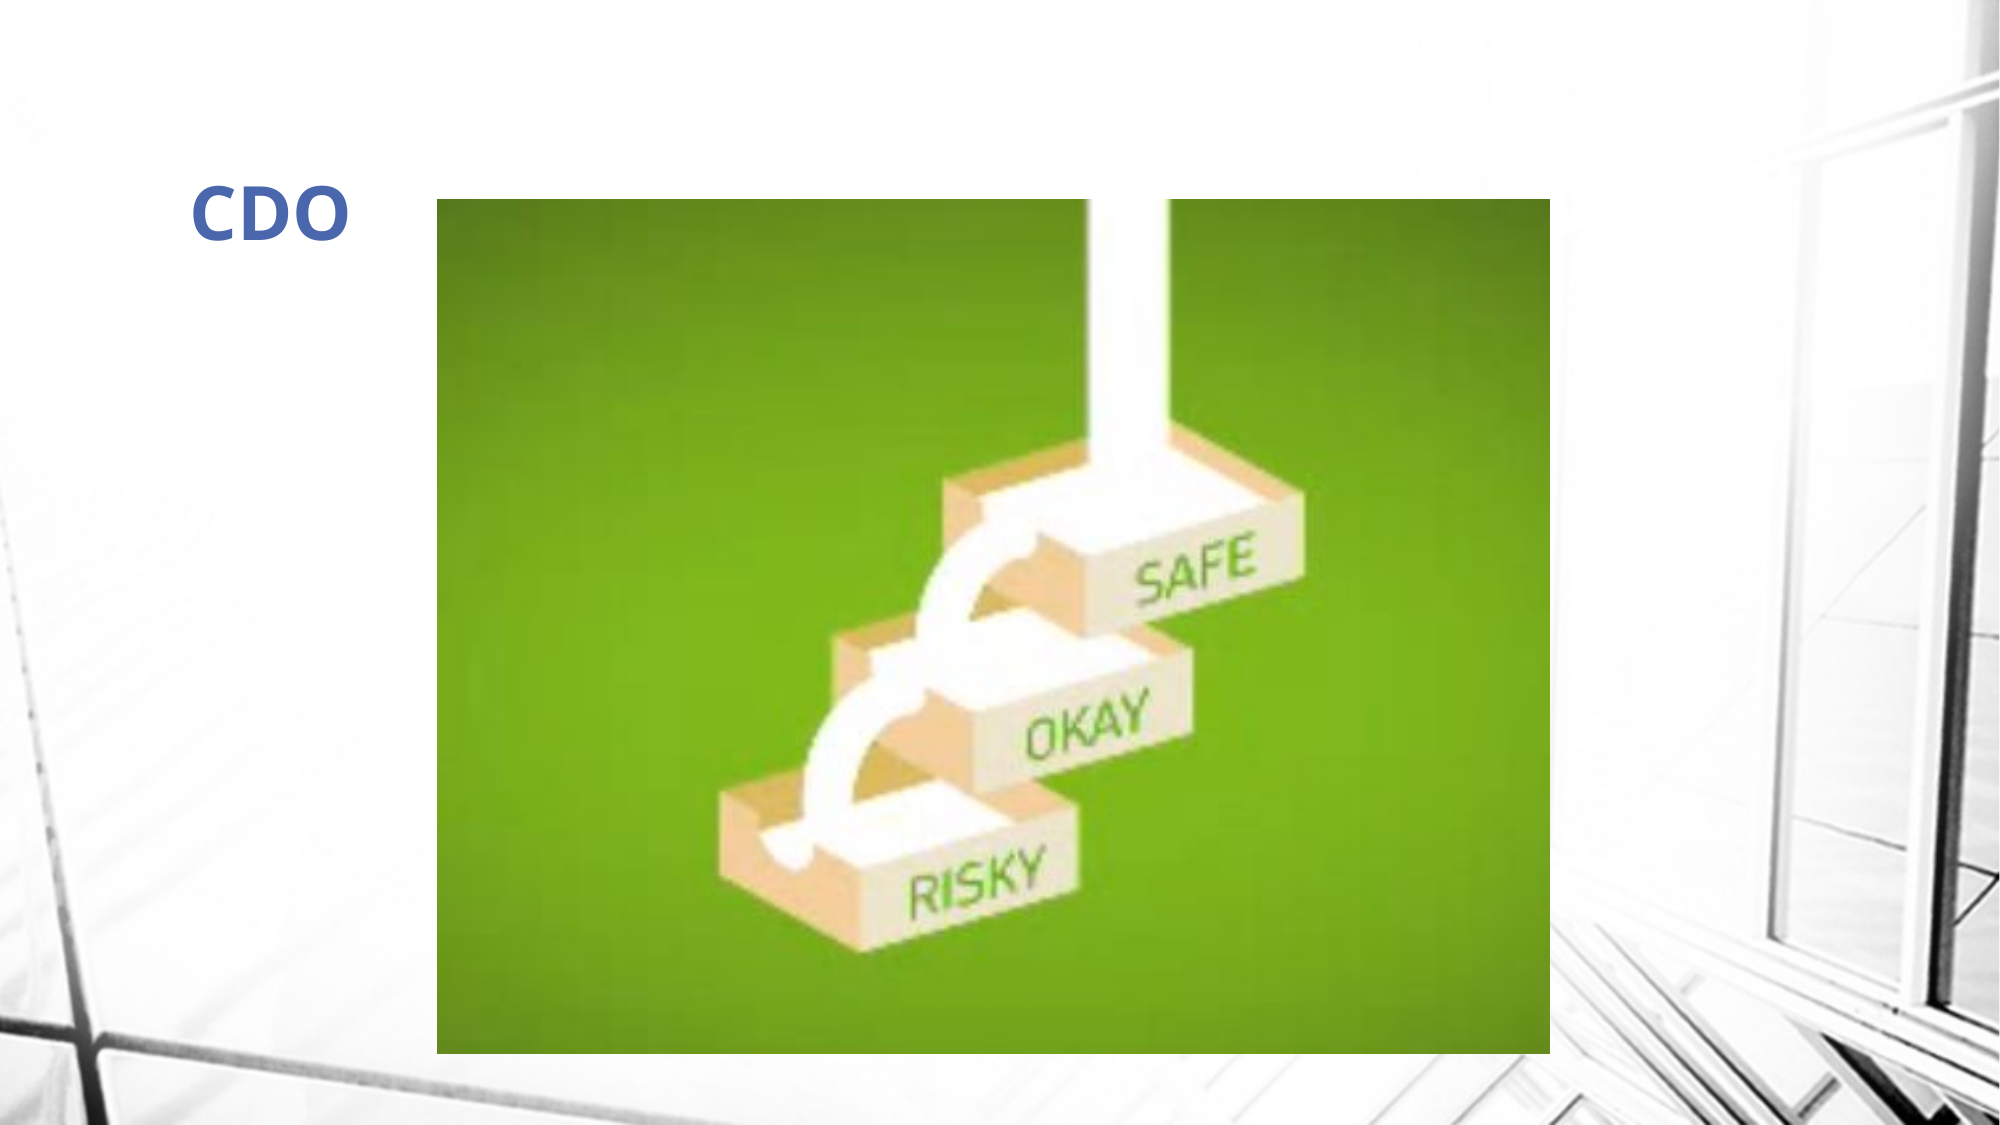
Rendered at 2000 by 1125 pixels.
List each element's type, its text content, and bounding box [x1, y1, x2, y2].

title CDO [174, 87, 1600, 263]
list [437, 199, 1550, 1054]
picture [0, 0, 2000, 1125]
